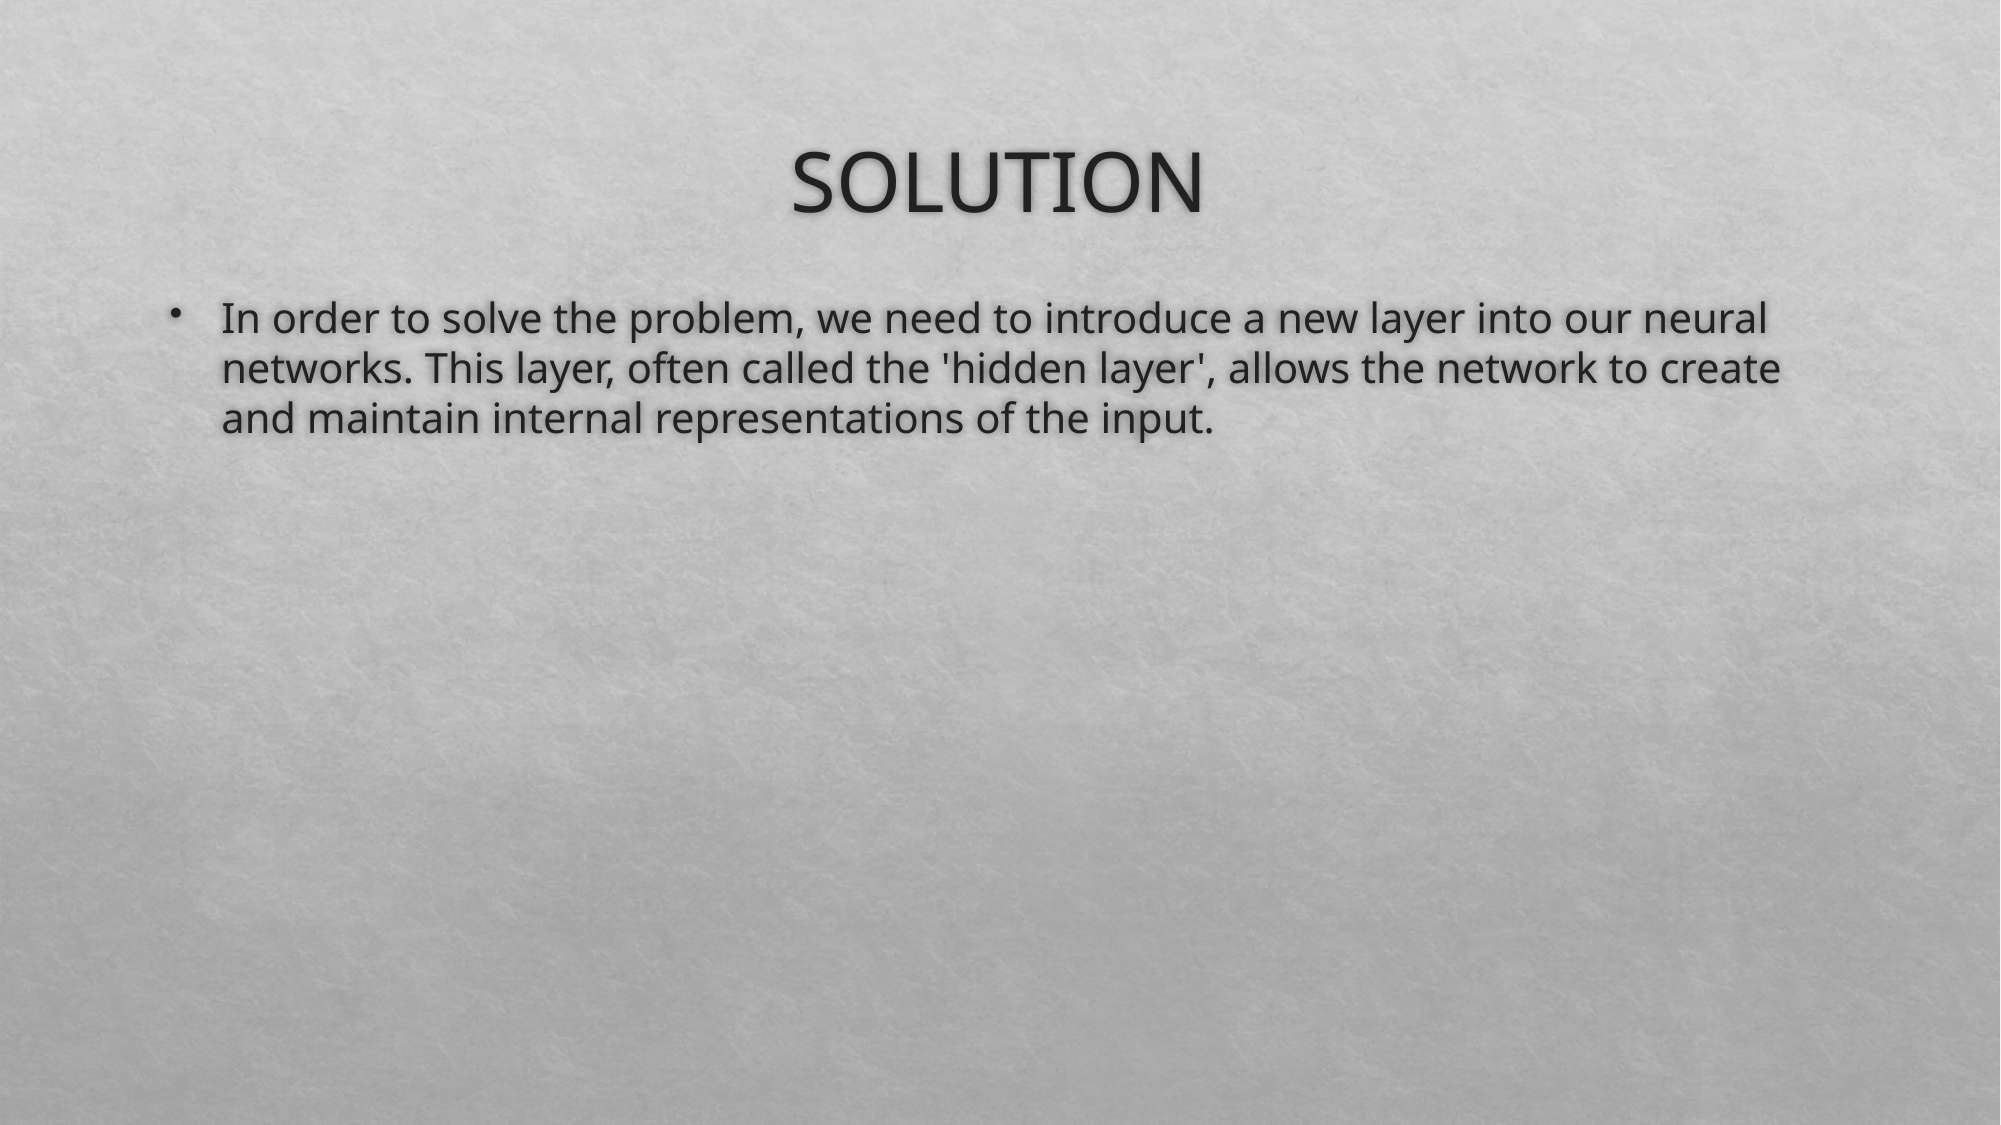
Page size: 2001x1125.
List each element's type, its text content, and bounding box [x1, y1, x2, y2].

title SOLUTION [149, 99, 1849, 260]
list In order to solve the problem, we need to introduce a new layer into our neural networks. This layer, often called the 'hidden layer', allows the network to create and maintain internal representations of the input. [149, 284, 1849, 950]
